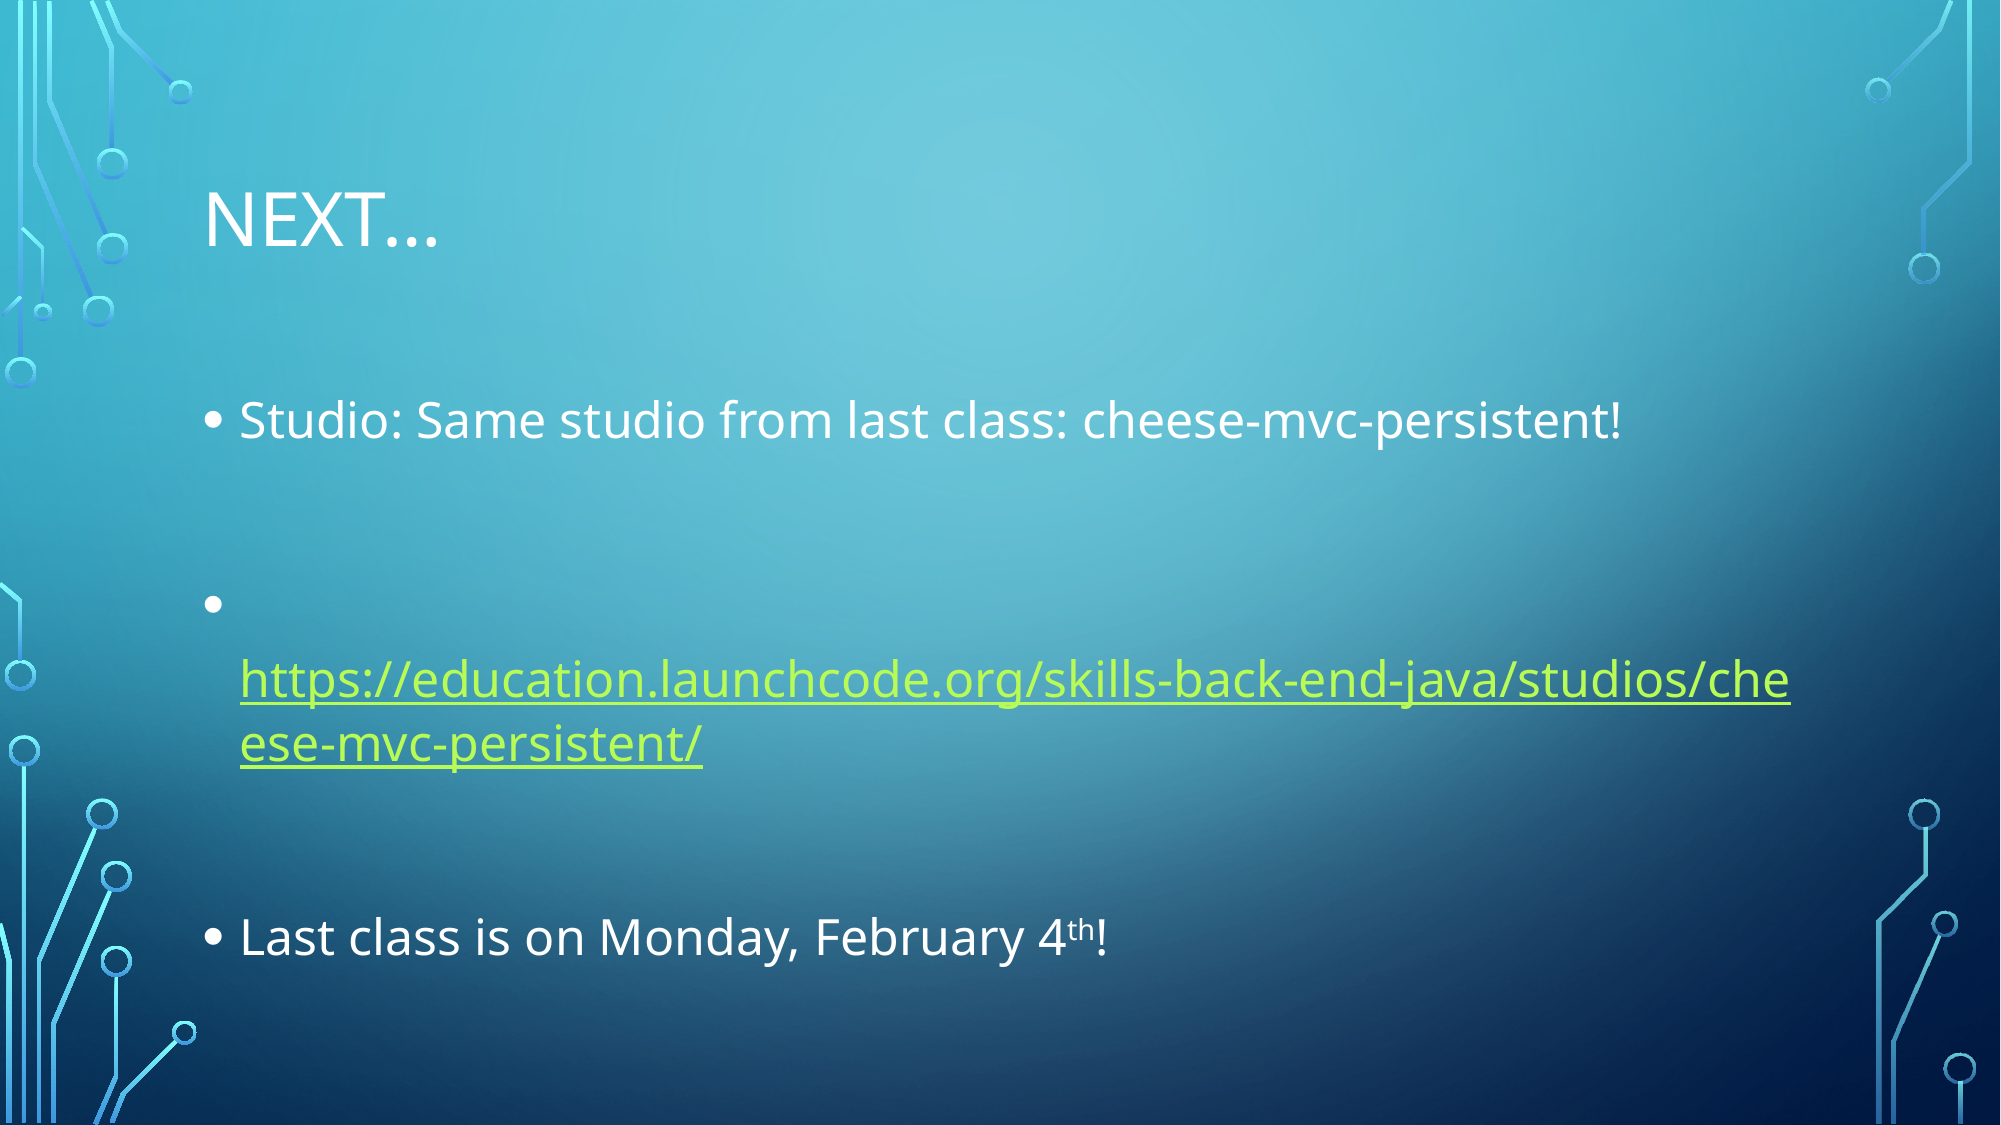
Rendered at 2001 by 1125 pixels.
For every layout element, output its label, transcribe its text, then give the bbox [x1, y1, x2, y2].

title Next… [187, 101, 1813, 344]
list Studio: Same studio from last class: cheese-mvc-persistent! https://education.launchcode.org/skills-back-end-java/studios/cheese-mvc-persistent/ Last class is on Monday, February 4th! [187, 369, 1813, 950]
